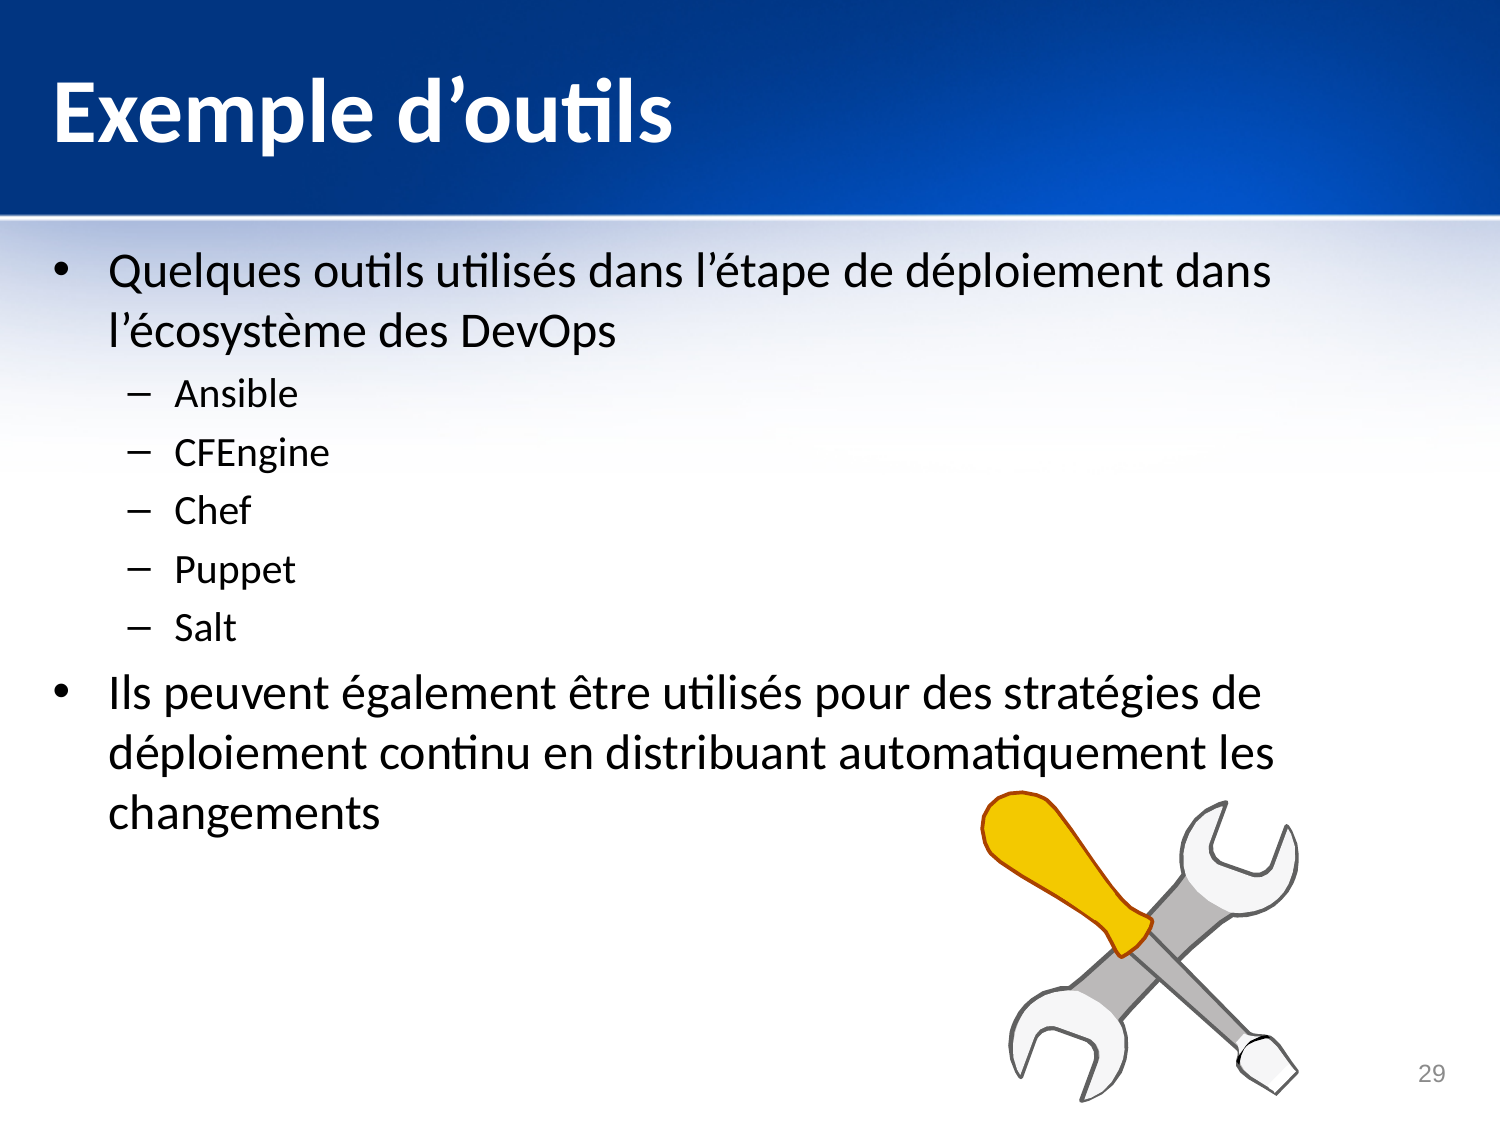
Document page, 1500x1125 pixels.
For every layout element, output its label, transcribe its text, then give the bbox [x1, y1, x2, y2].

slide_number 29 [1304, 1042, 1462, 1103]
title Exemple d’outils [37, 12, 1225, 200]
list Quelques outils utilisés dans l’étape de déploiement dans l’écosystème des DevOps Ansible CFEngine Chef Puppet Salt Ils peuvent également être utilisés pour des stratégies de déploiement continu en distribuant automatiquement les changements [37, 230, 1463, 1031]
text_box [62, 200, 1413, 675]
picture [0, 0, 1500, 1125]
